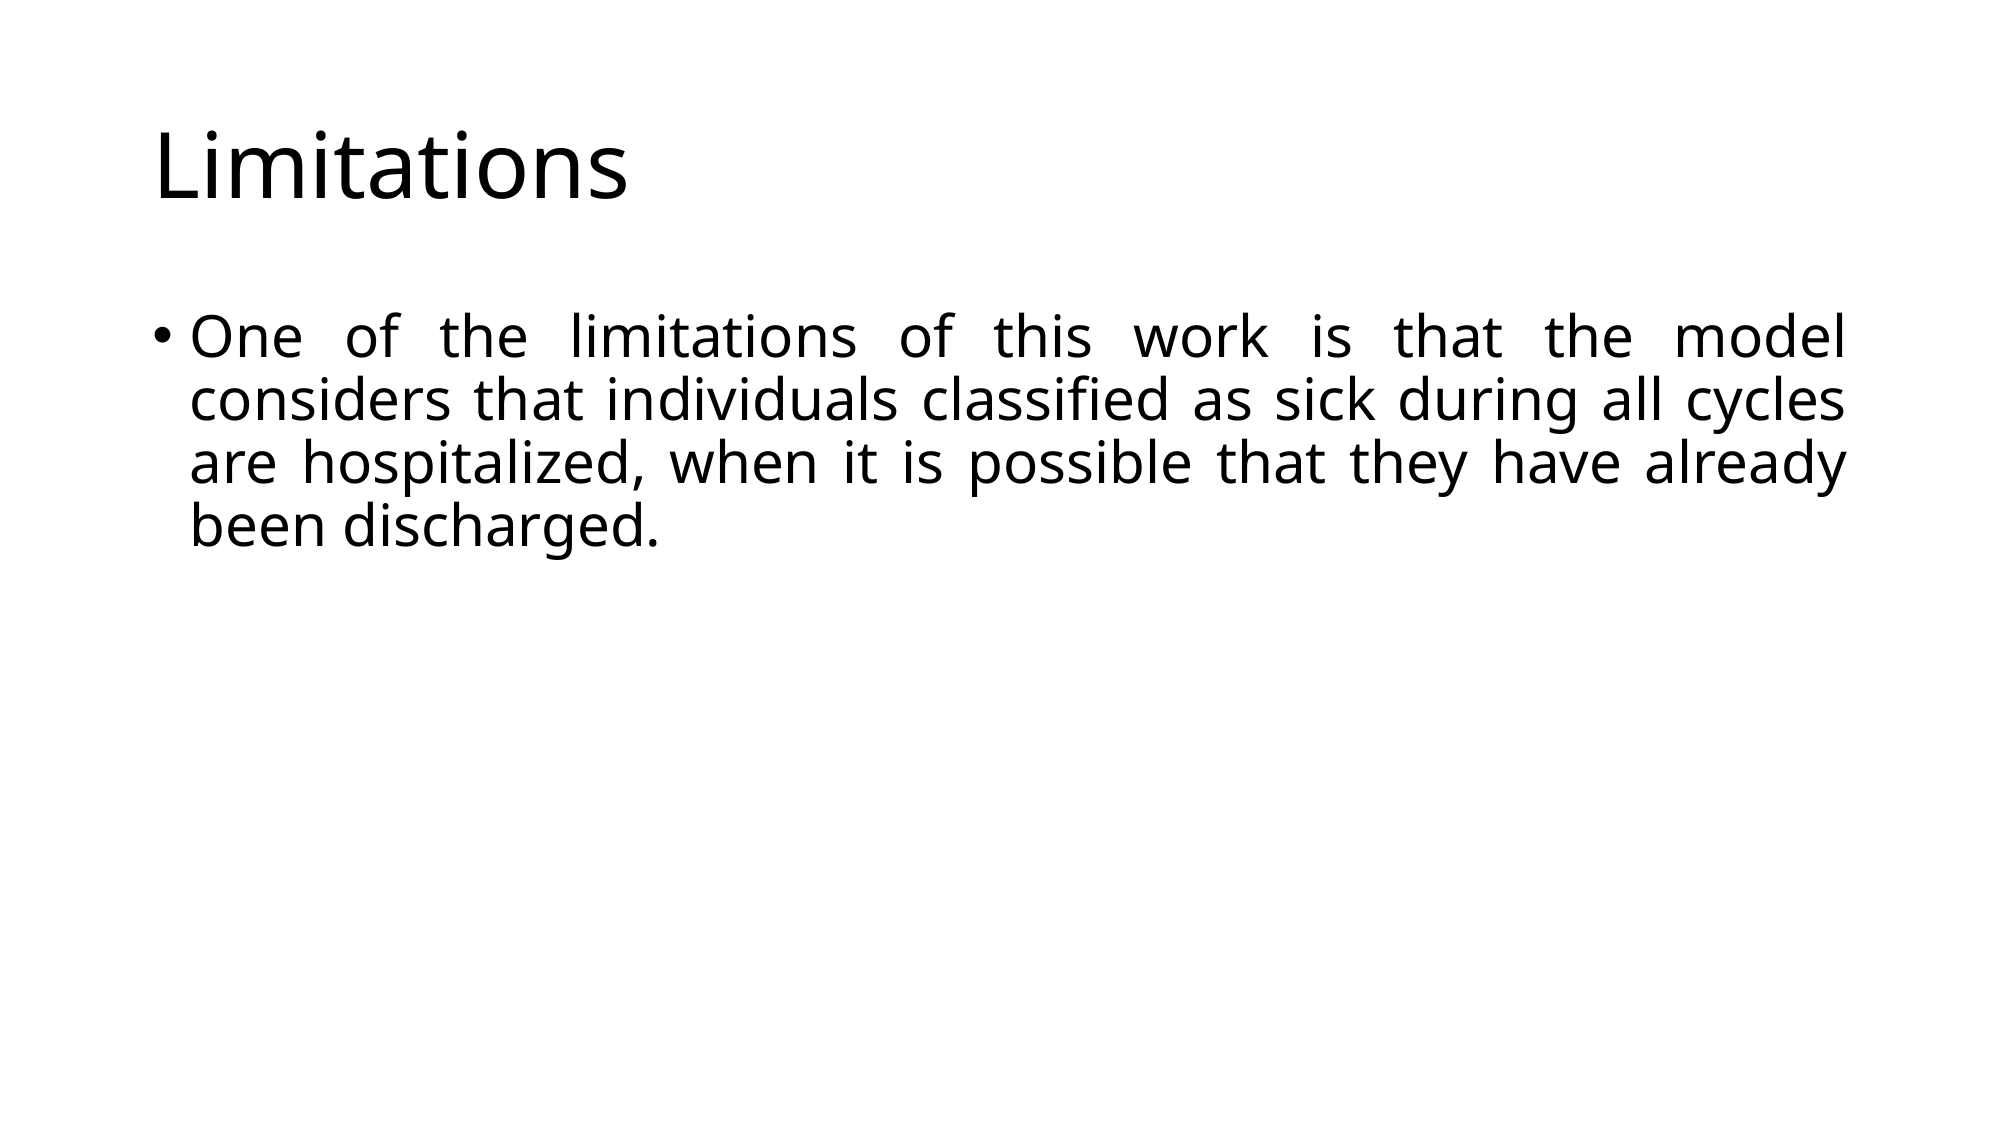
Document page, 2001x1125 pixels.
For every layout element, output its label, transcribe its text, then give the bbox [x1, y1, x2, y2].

list One of the limitations of this work is that the model considers that individuals classified as sick during all cycles are hospitalized, when it is possible that they have already been discharged. [137, 299, 1863, 1014]
title Limitations [137, 59, 1863, 278]
